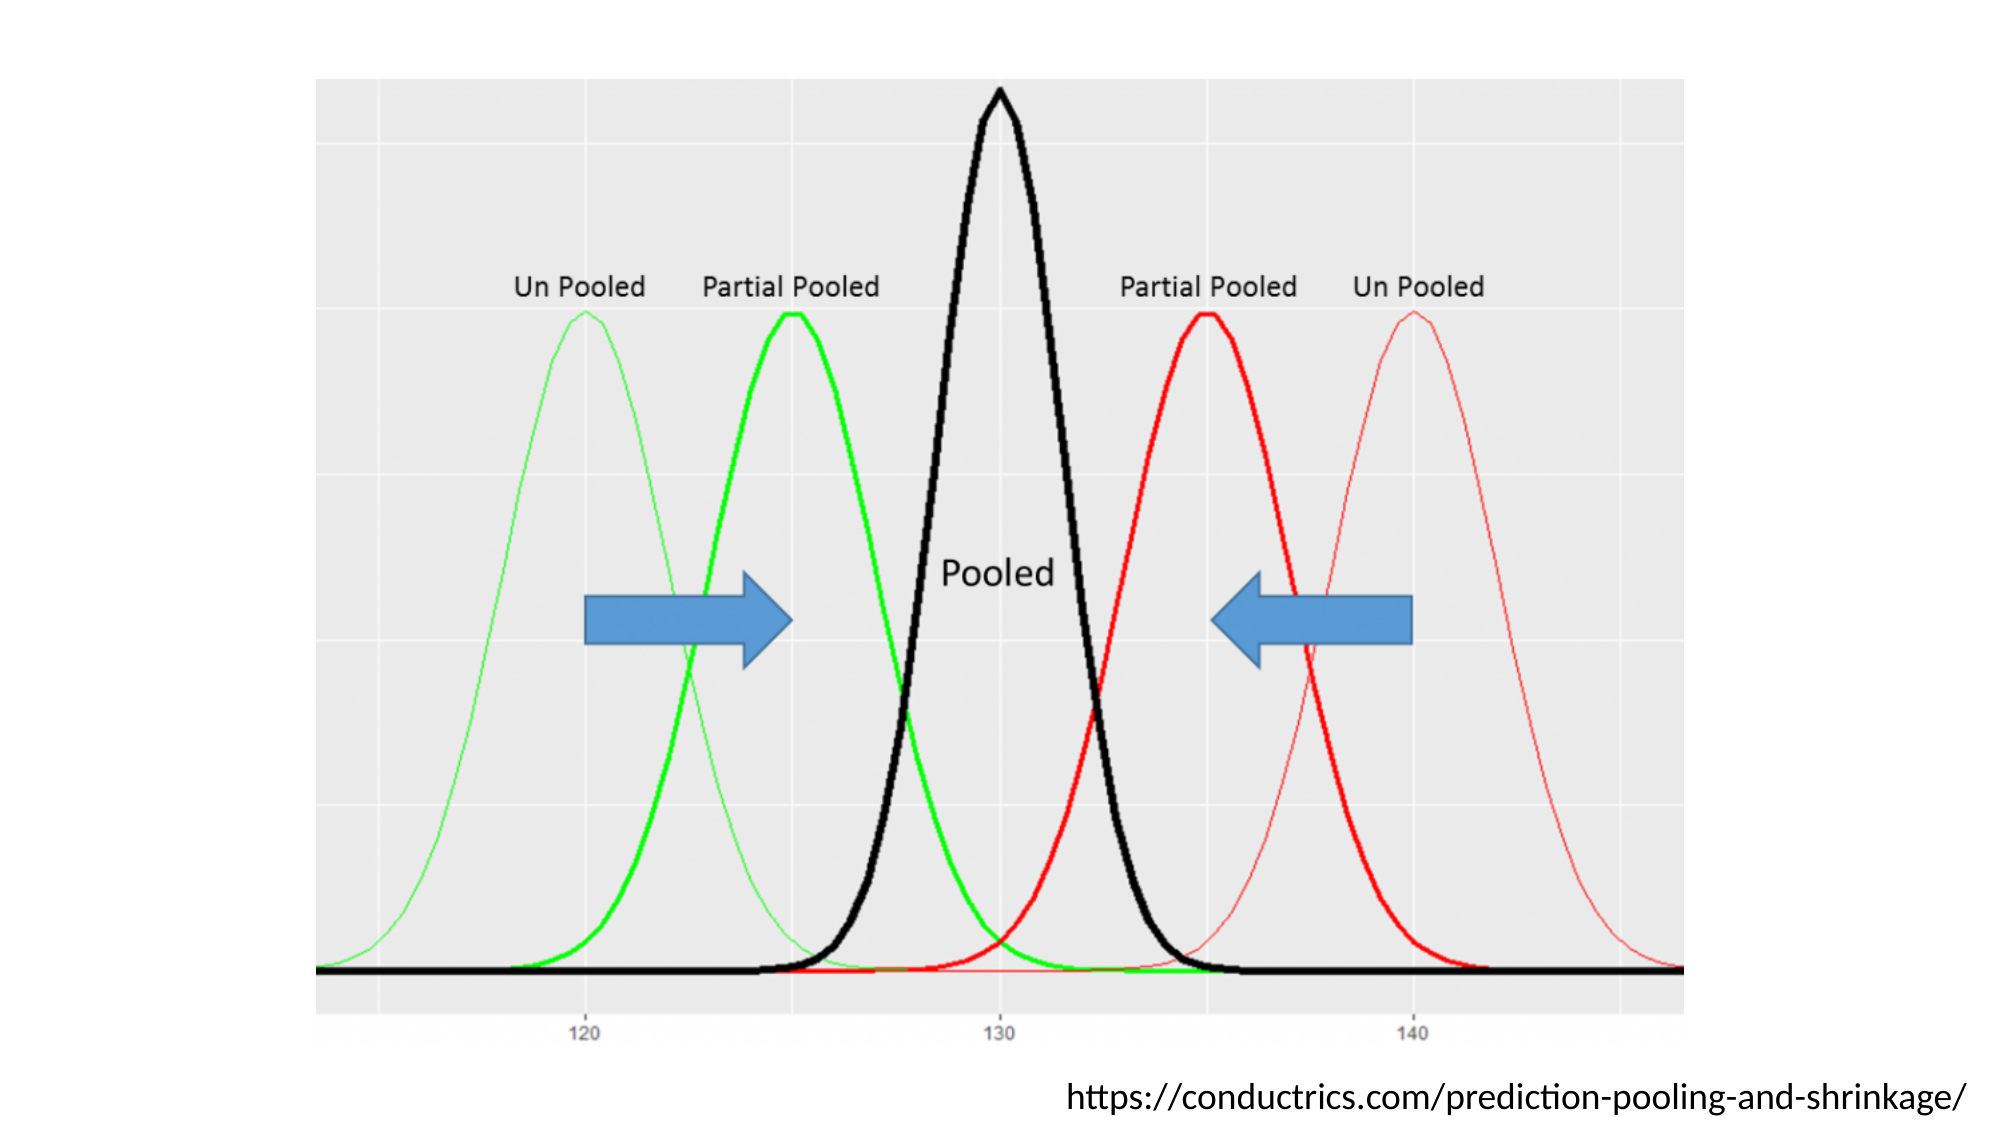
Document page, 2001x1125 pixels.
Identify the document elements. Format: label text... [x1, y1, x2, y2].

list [316, 79, 1684, 1046]
text_box https://conductrics.com/prediction-pooling-and-shrinkage/ [1051, 1064, 2000, 1125]
